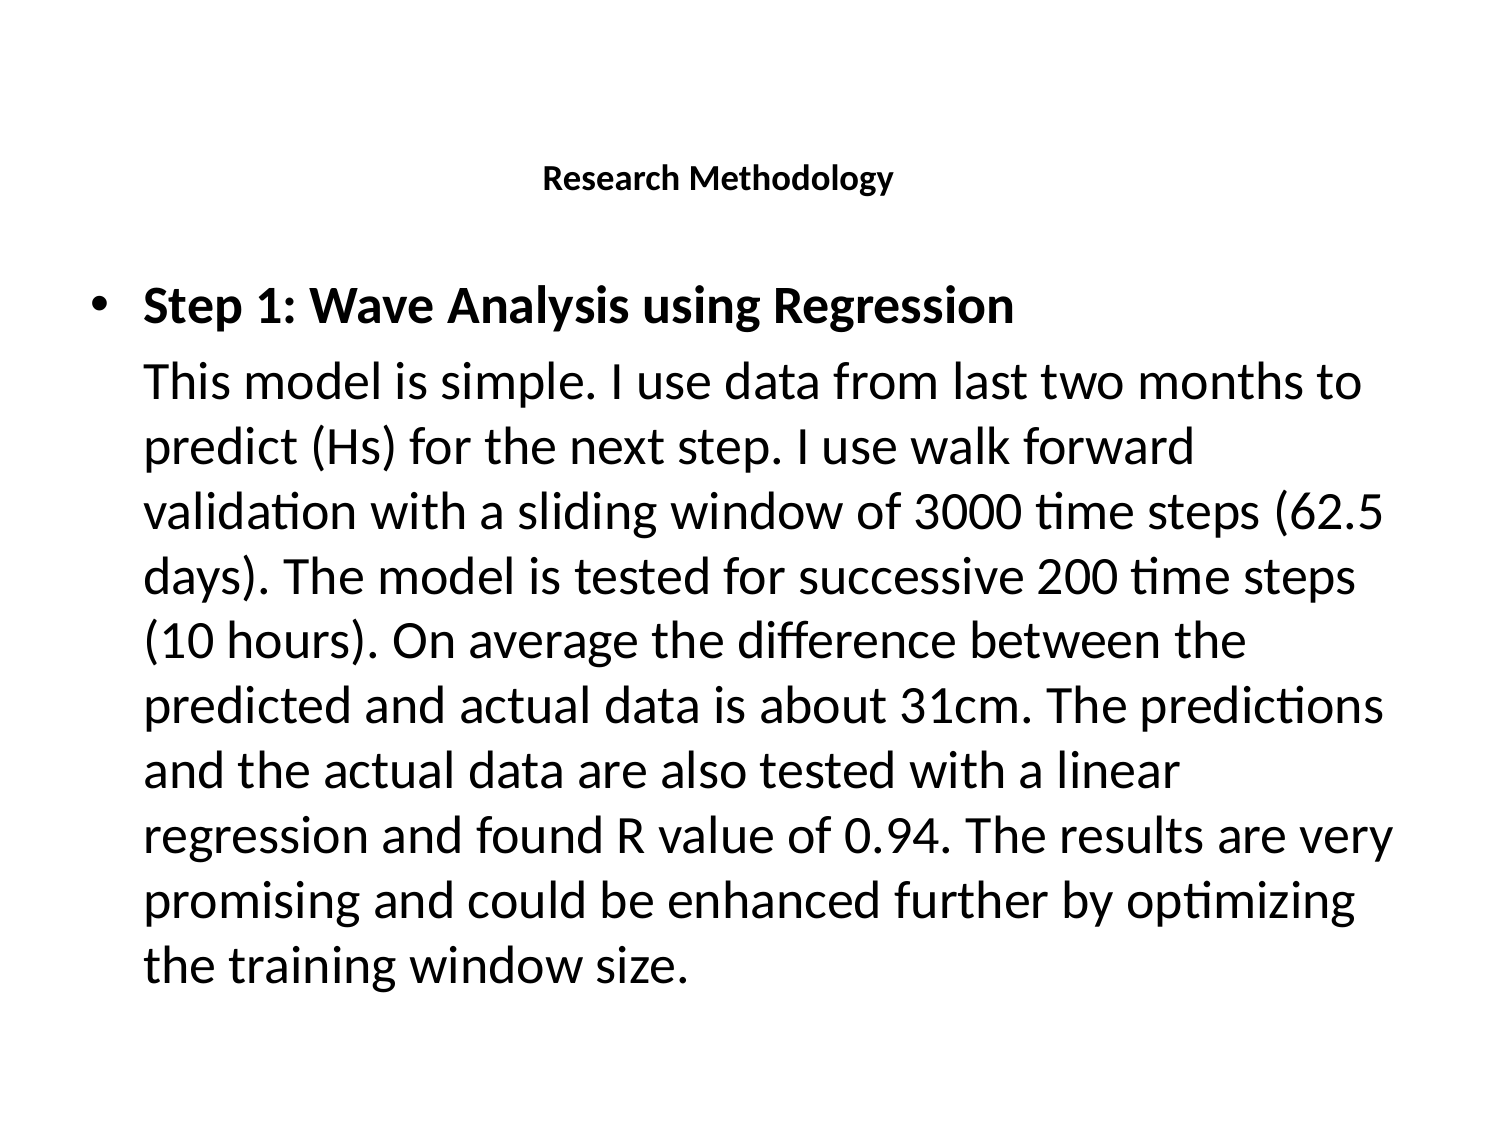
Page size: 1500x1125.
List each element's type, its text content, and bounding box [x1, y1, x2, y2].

title Research Methodology [75, 145, 1363, 250]
list Step 1: Wave Analysis using Regression This model is simple. I use data from last two months to predict (Hs) for the next step. I use walk forward validation with a sliding window of 3000 time steps (62.5 days). The model is tested for successive 200 time steps (10 hours). On average the difference between the predicted and actual data is about 31cm. The predictions and the actual data are also tested with a linear regression and found R value of 0.94. The results are very promising and could be enhanced further by optimizing the training window size. [75, 262, 1425, 1005]
